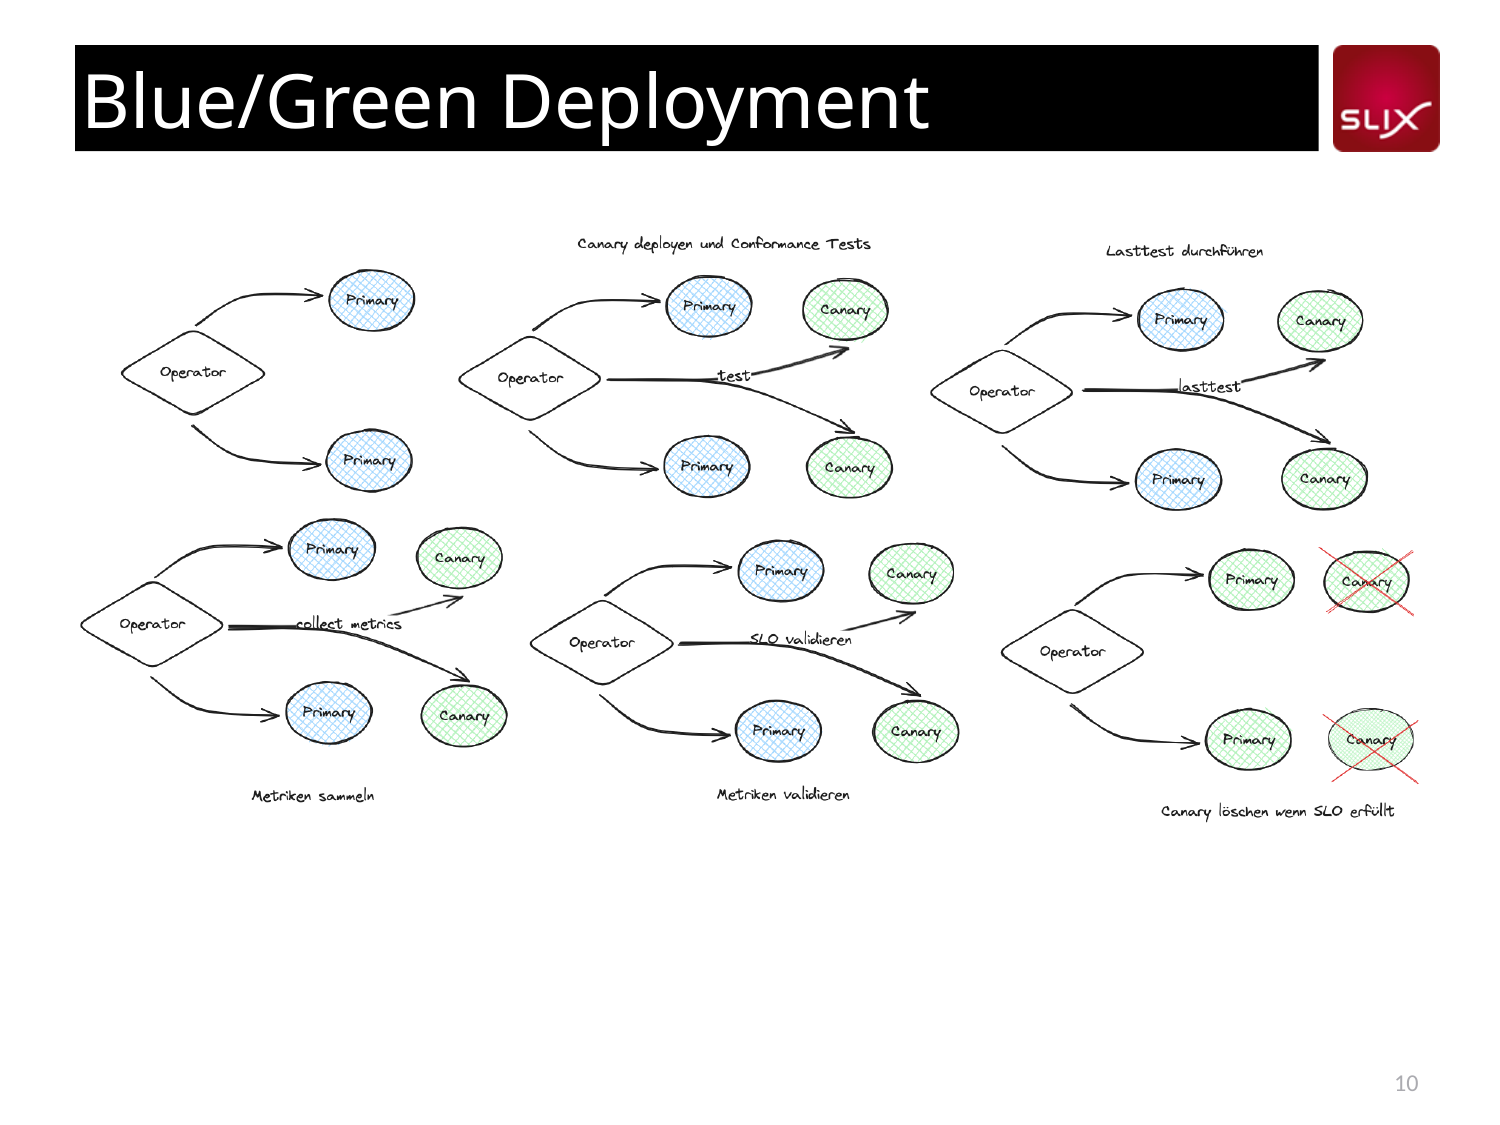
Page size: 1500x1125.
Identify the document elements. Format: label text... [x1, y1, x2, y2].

picture [69, 227, 1426, 828]
slide_number 10 [1384, 1060, 1426, 1104]
picture [1333, 45, 1440, 152]
title Blue/Green Deployment [74, 44, 1320, 152]
